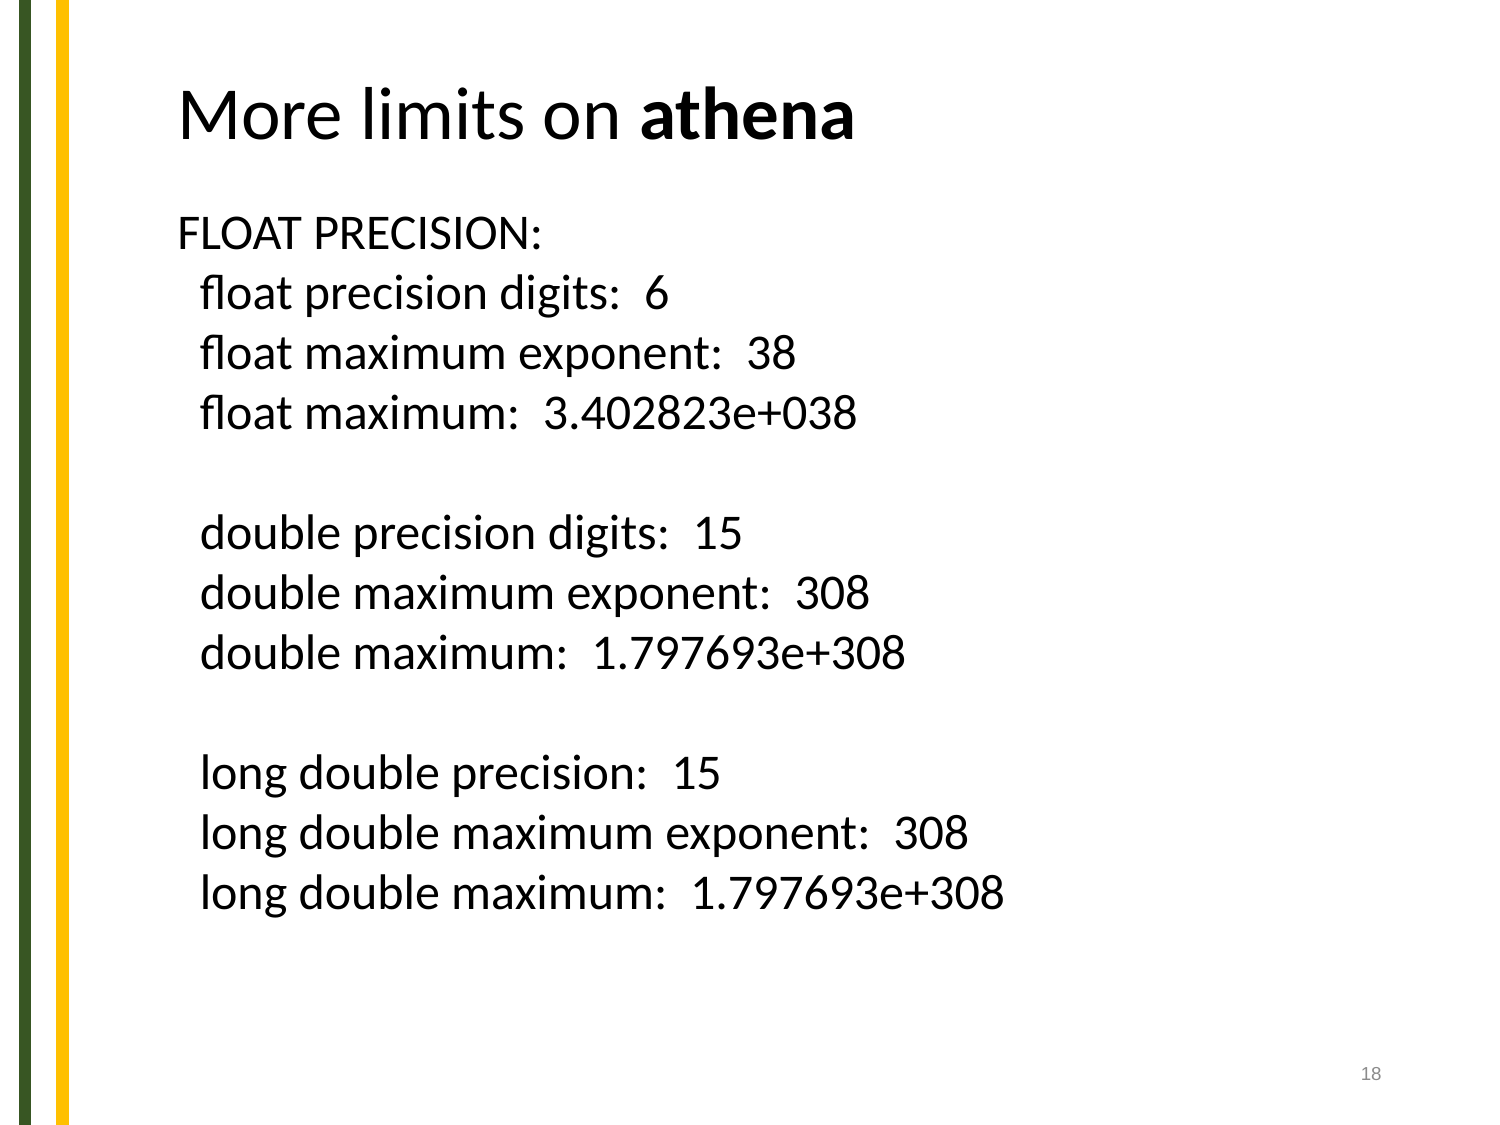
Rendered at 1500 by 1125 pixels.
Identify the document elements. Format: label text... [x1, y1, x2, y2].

text_box More limits on athena FLOAT PRECISION: float precision digits: 6 float maximum exponent: 38 float maximum: 3.402823e+038 double precision digits: 15 double maximum exponent: 308 double maximum: 1.797693e+308 long double precision: 15 long double maximum exponent: 308 long double maximum: 1.797693e+308 [162, 57, 1091, 1062]
slide_number 18 [1059, 1042, 1397, 1103]
